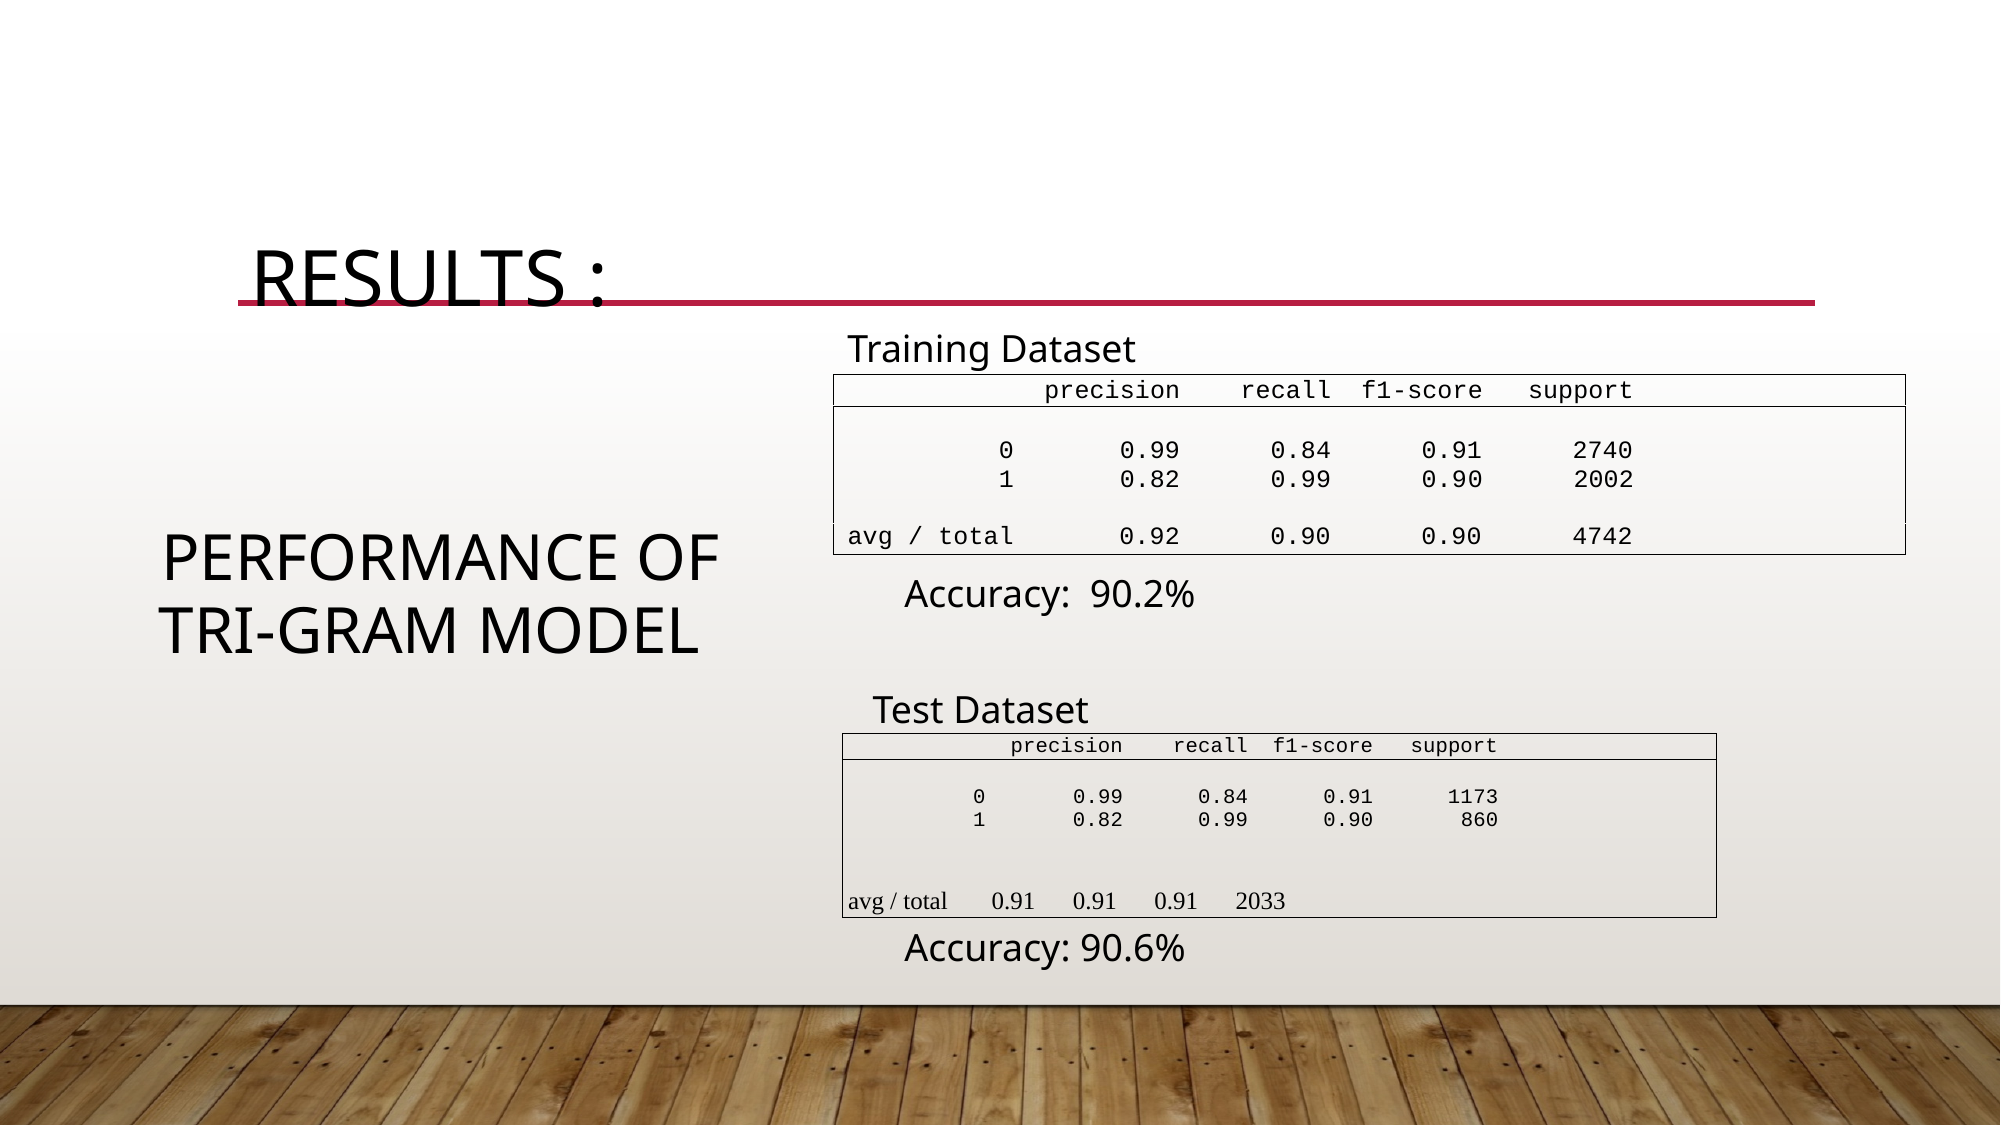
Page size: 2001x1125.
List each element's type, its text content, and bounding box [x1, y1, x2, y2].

text_box Accuracy: 90.2% [889, 563, 1333, 623]
picture [0, 1005, 2000, 1125]
title RESULTS : Performance of Tri-gram Model [110, 182, 749, 752]
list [841, 732, 1718, 948]
text_box Accuracy: 90.6% [889, 948, 1333, 977]
picture [832, 372, 1907, 557]
text_box Test Dataset [857, 679, 1344, 732]
text_box Training Dataset [832, 317, 1319, 372]
